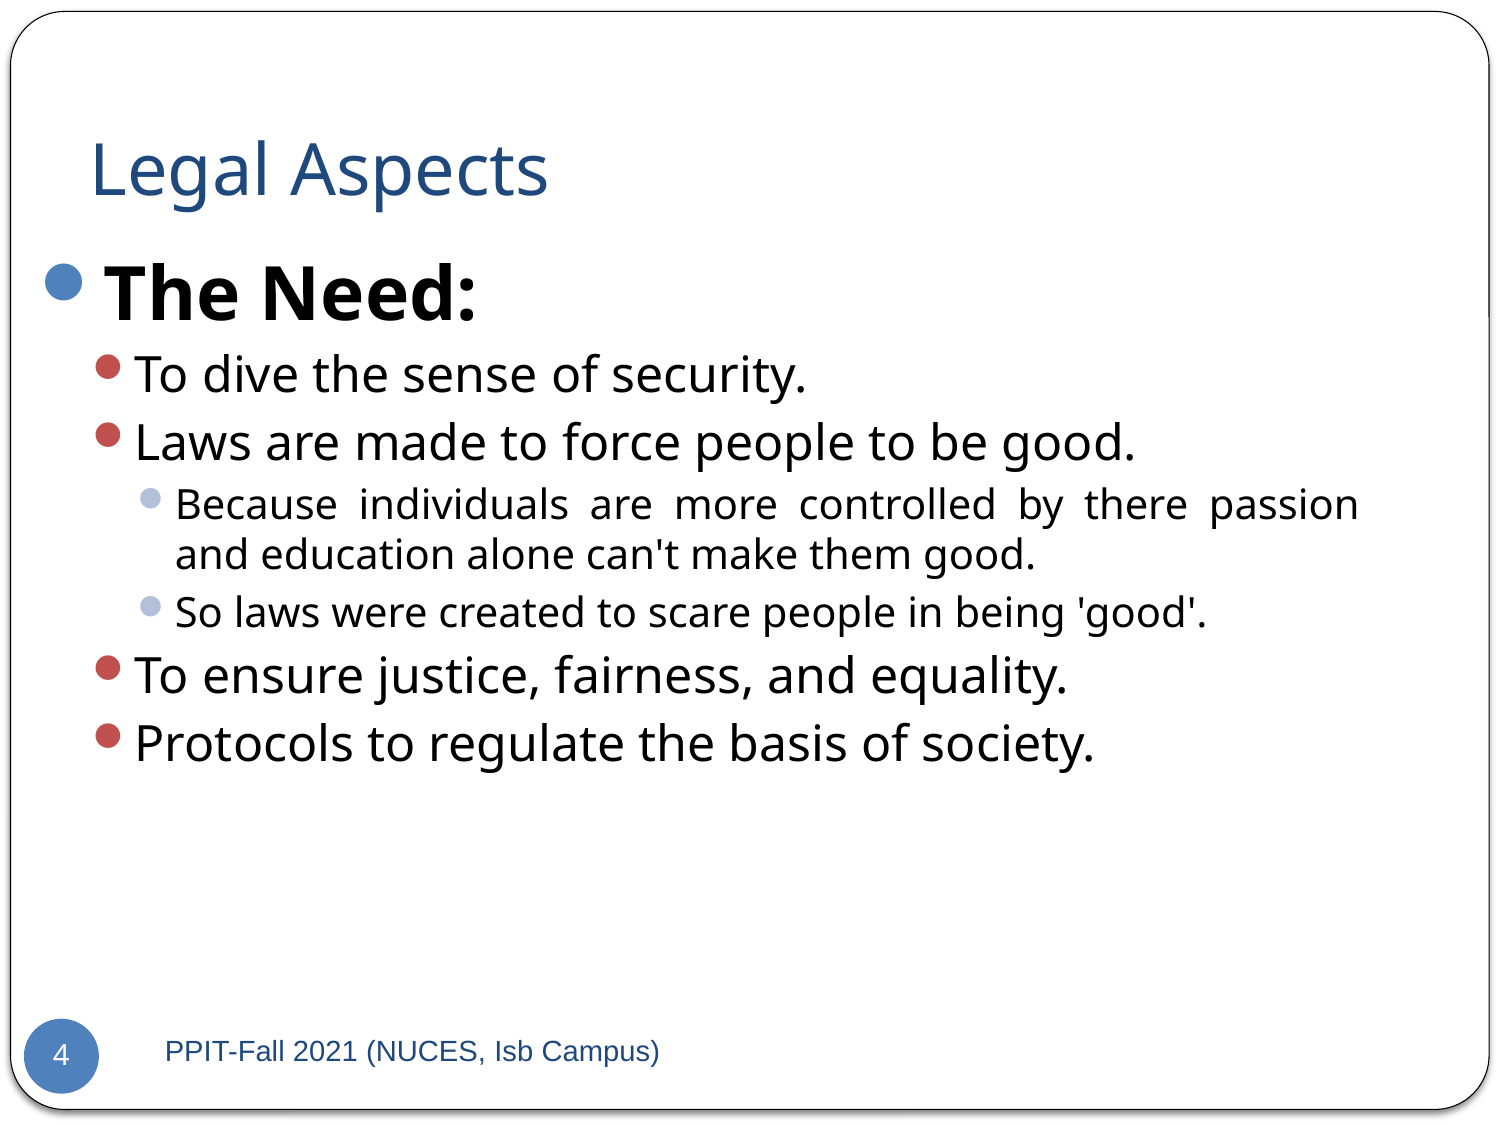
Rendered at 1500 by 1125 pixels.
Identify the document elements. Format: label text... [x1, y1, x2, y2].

slide_number 4 [23, 1018, 99, 1094]
footer PPIT-Fall 2021 (NUCES, Isb Campus) [150, 1013, 800, 1088]
title Legal Aspects [75, 115, 1425, 225]
list The Need: To dive the sense of security. Laws are made to force people to be good. Because individuals are more controlled by there passion and education alone can't make them good. So laws were created to scare people in being 'good'. To ensure justice, fairness, and equality. Protocols to regulate the basis of society. [24, 237, 1375, 1013]
